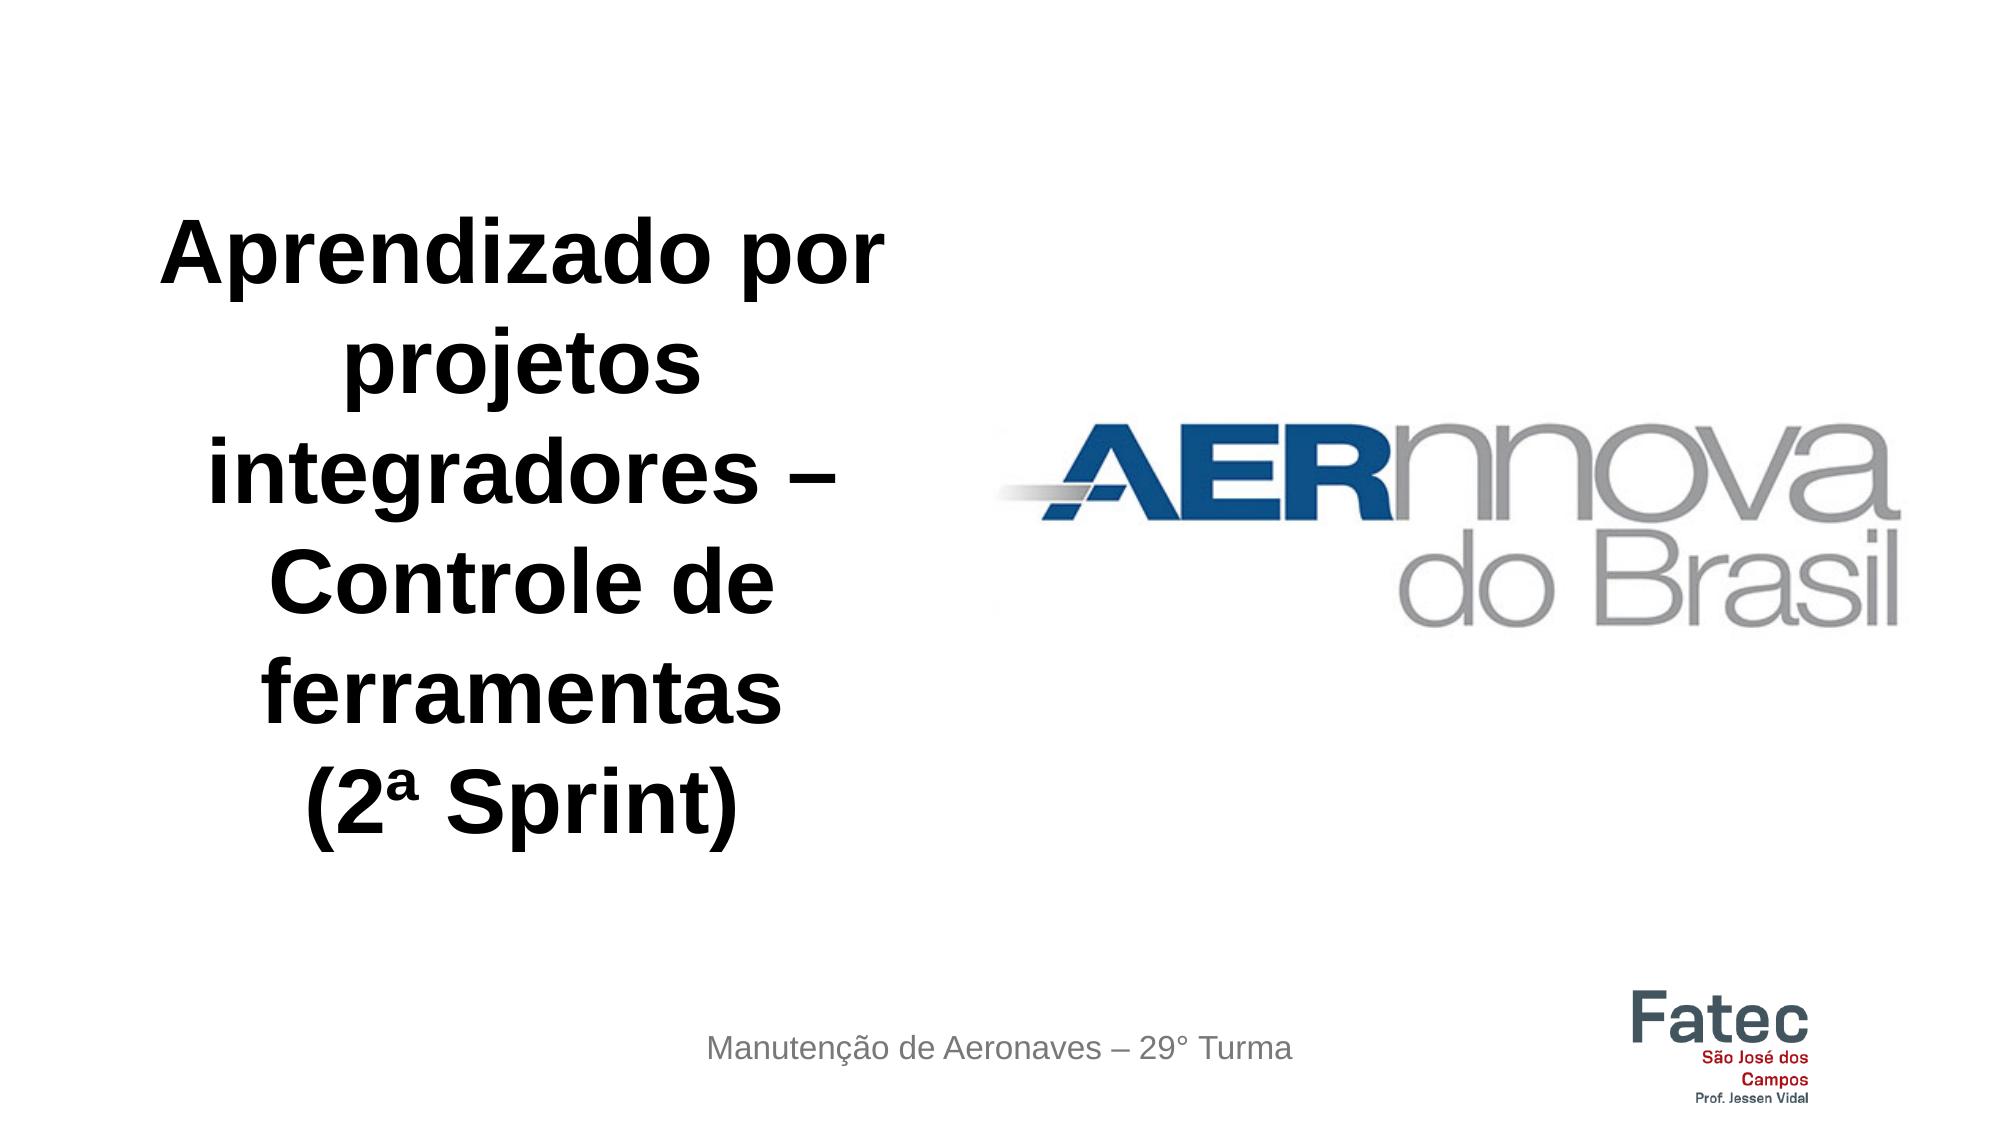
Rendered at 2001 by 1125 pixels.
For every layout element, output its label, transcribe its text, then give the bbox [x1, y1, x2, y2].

text_box Aprendizado por projetos integradores – Controle de ferramentas (2ª Sprint) [37, 184, 1009, 860]
footer Manutenção de Aeronaves – 29° Turma [662, 1016, 1338, 1077]
picture [1602, 990, 1837, 1104]
picture [973, 209, 1921, 842]
